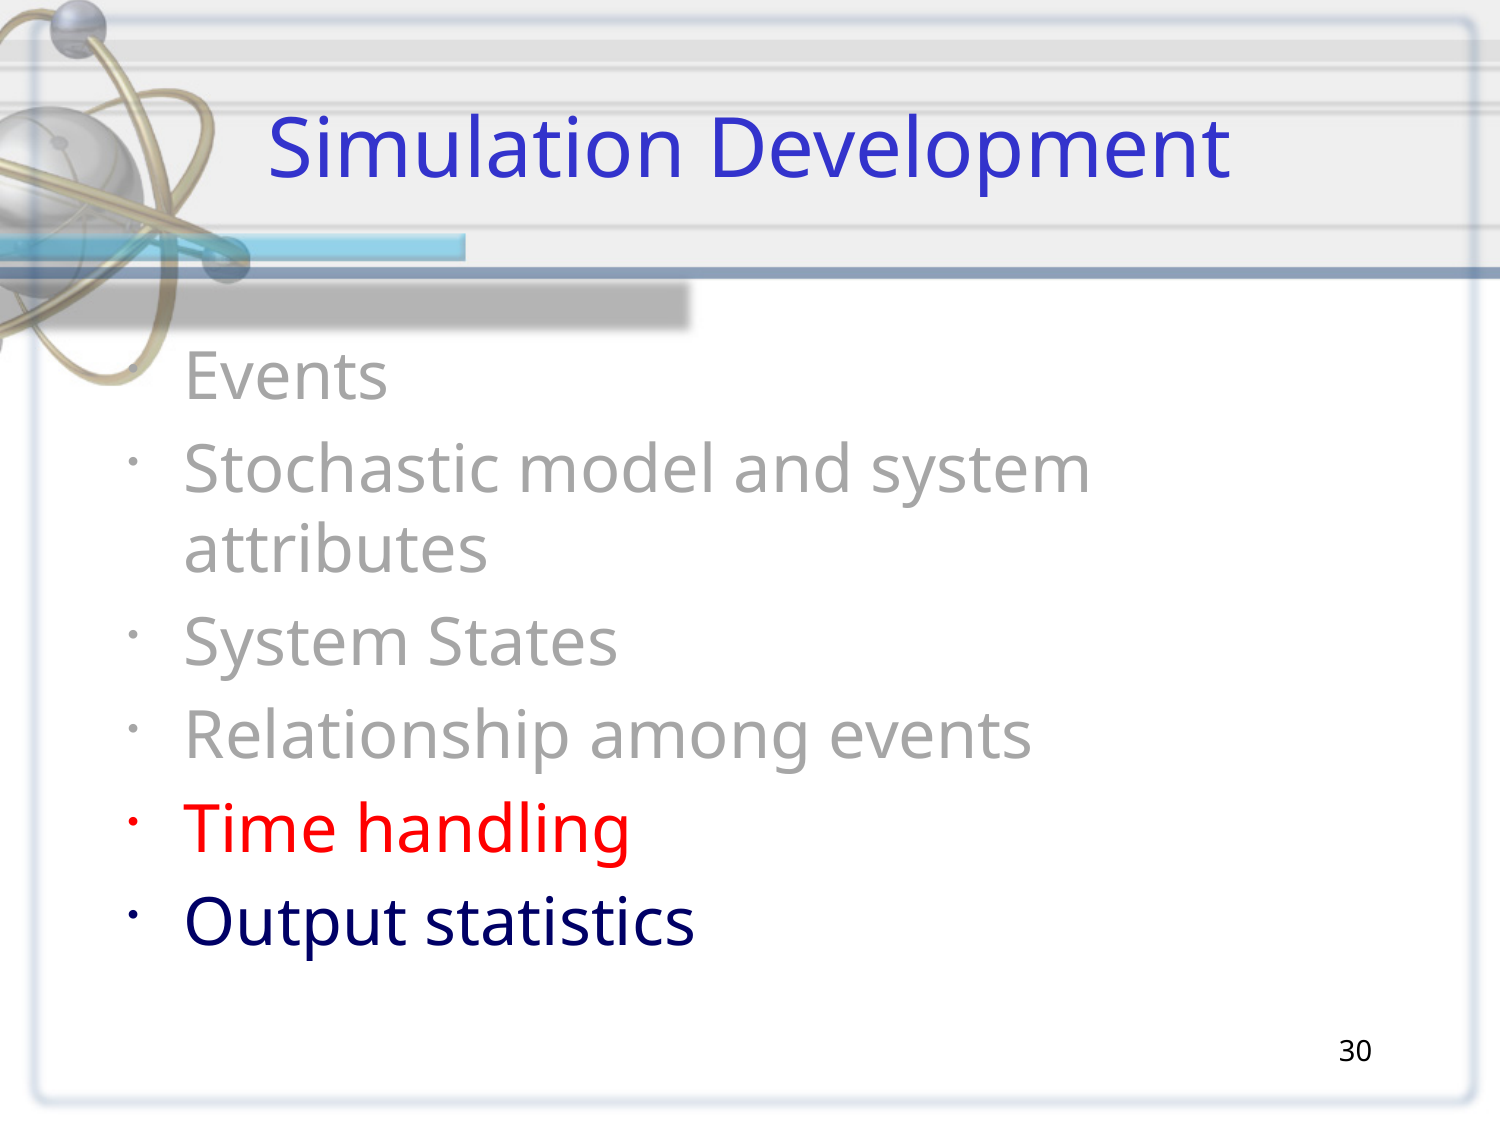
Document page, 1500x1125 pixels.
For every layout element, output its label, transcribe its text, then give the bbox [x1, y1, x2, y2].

title Simulation Development [112, 49, 1388, 238]
list Events Stochastic model and system attributes System States Relationship among events Time handling Output statistics [112, 324, 1388, 1001]
picture [0, 0, 1500, 1125]
slide_number 30 [1074, 1024, 1388, 1101]
